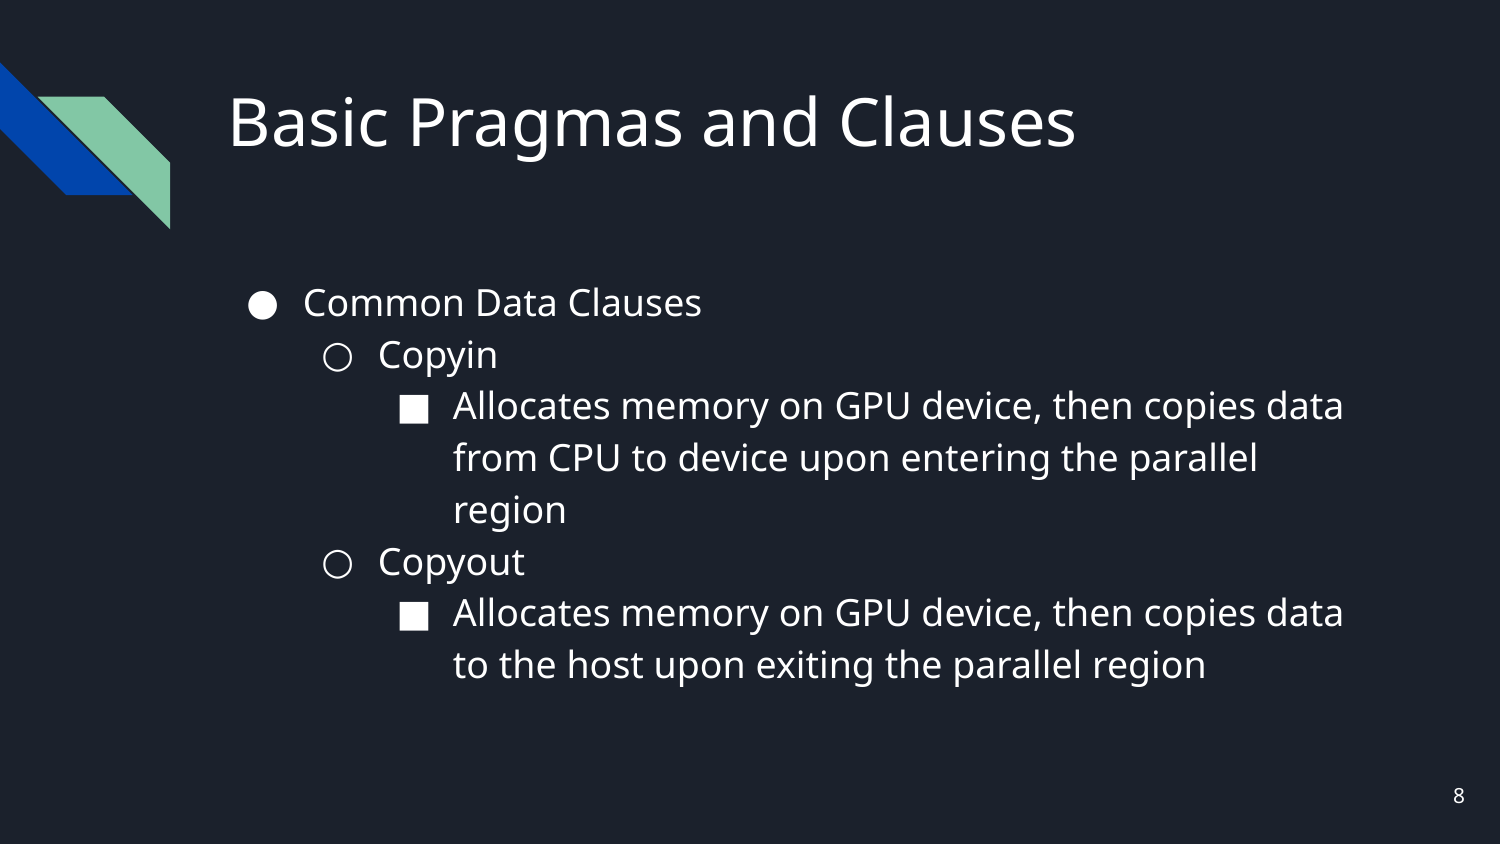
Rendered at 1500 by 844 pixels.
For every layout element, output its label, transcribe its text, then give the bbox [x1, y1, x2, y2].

list Common Data Clauses Copyin Allocates memory on GPU device, then copies data from CPU to device upon entering the parallel region Copyout Allocates memory on GPU device, then copies data to the host upon exiting the parallel region [212, 257, 1368, 735]
title Basic Pragmas and Clauses [212, 64, 1368, 215]
slide_number ‹#› [1389, 764, 1480, 830]
